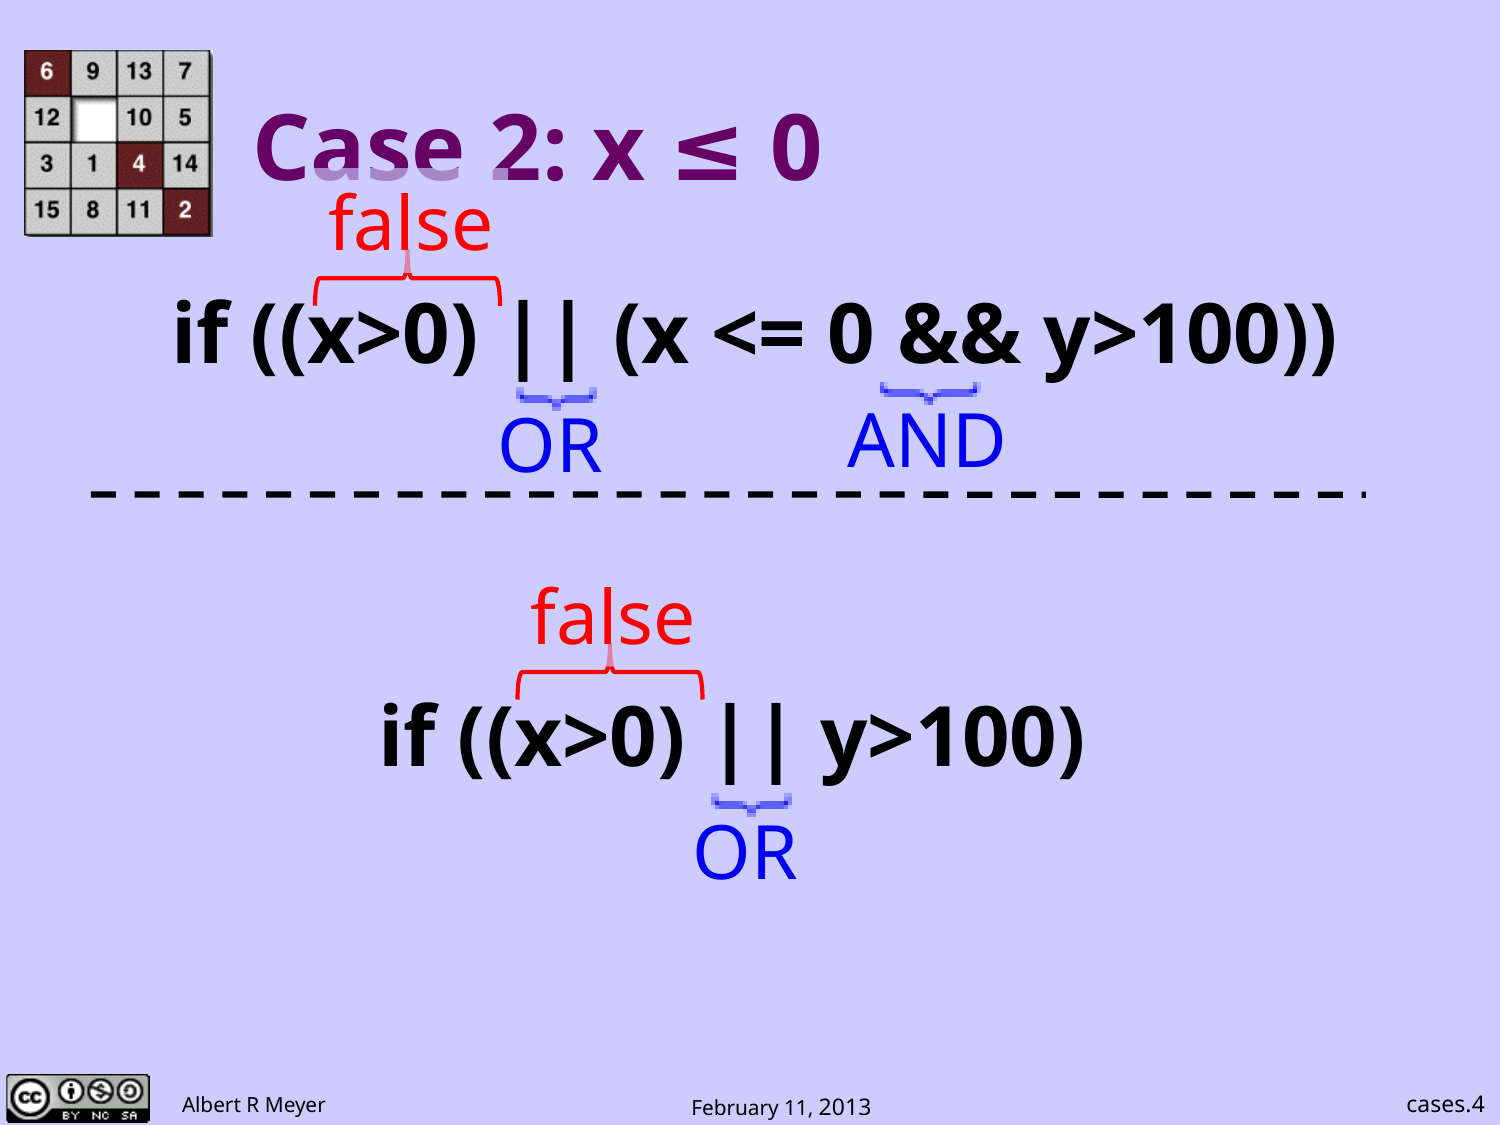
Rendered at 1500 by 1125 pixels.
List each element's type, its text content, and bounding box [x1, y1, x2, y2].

title Case 2: x ≤ 0 [237, 49, 1476, 238]
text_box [90, 273, 1367, 904]
slide_number cases.4 [1390, 1081, 1500, 1125]
picture [6, 1074, 150, 1123]
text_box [307, 167, 515, 271]
picture [24, 50, 213, 237]
